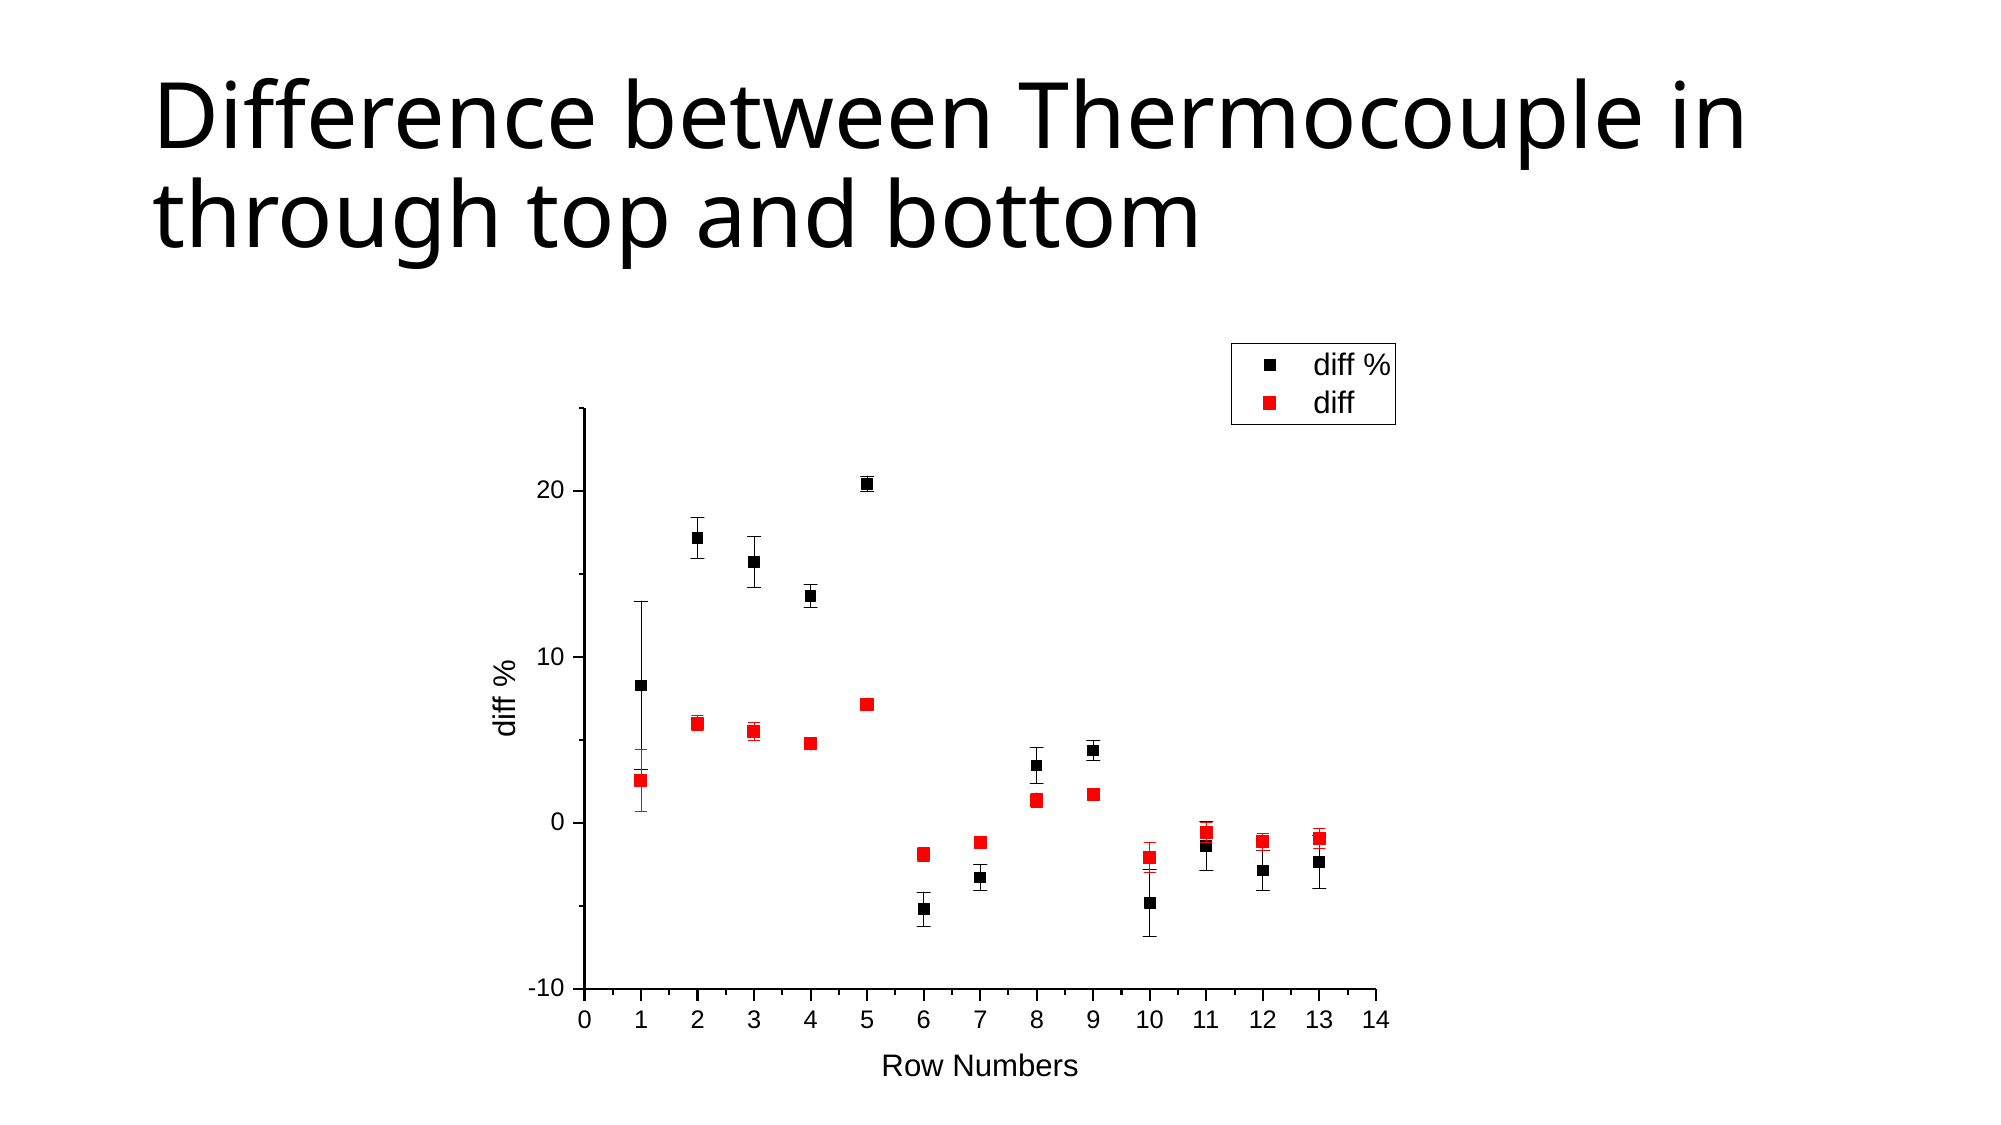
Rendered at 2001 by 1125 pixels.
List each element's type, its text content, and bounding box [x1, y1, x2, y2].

title Difference between Thermocouple in through top and bottom [137, 59, 1863, 278]
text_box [376, 314, 1538, 1125]
